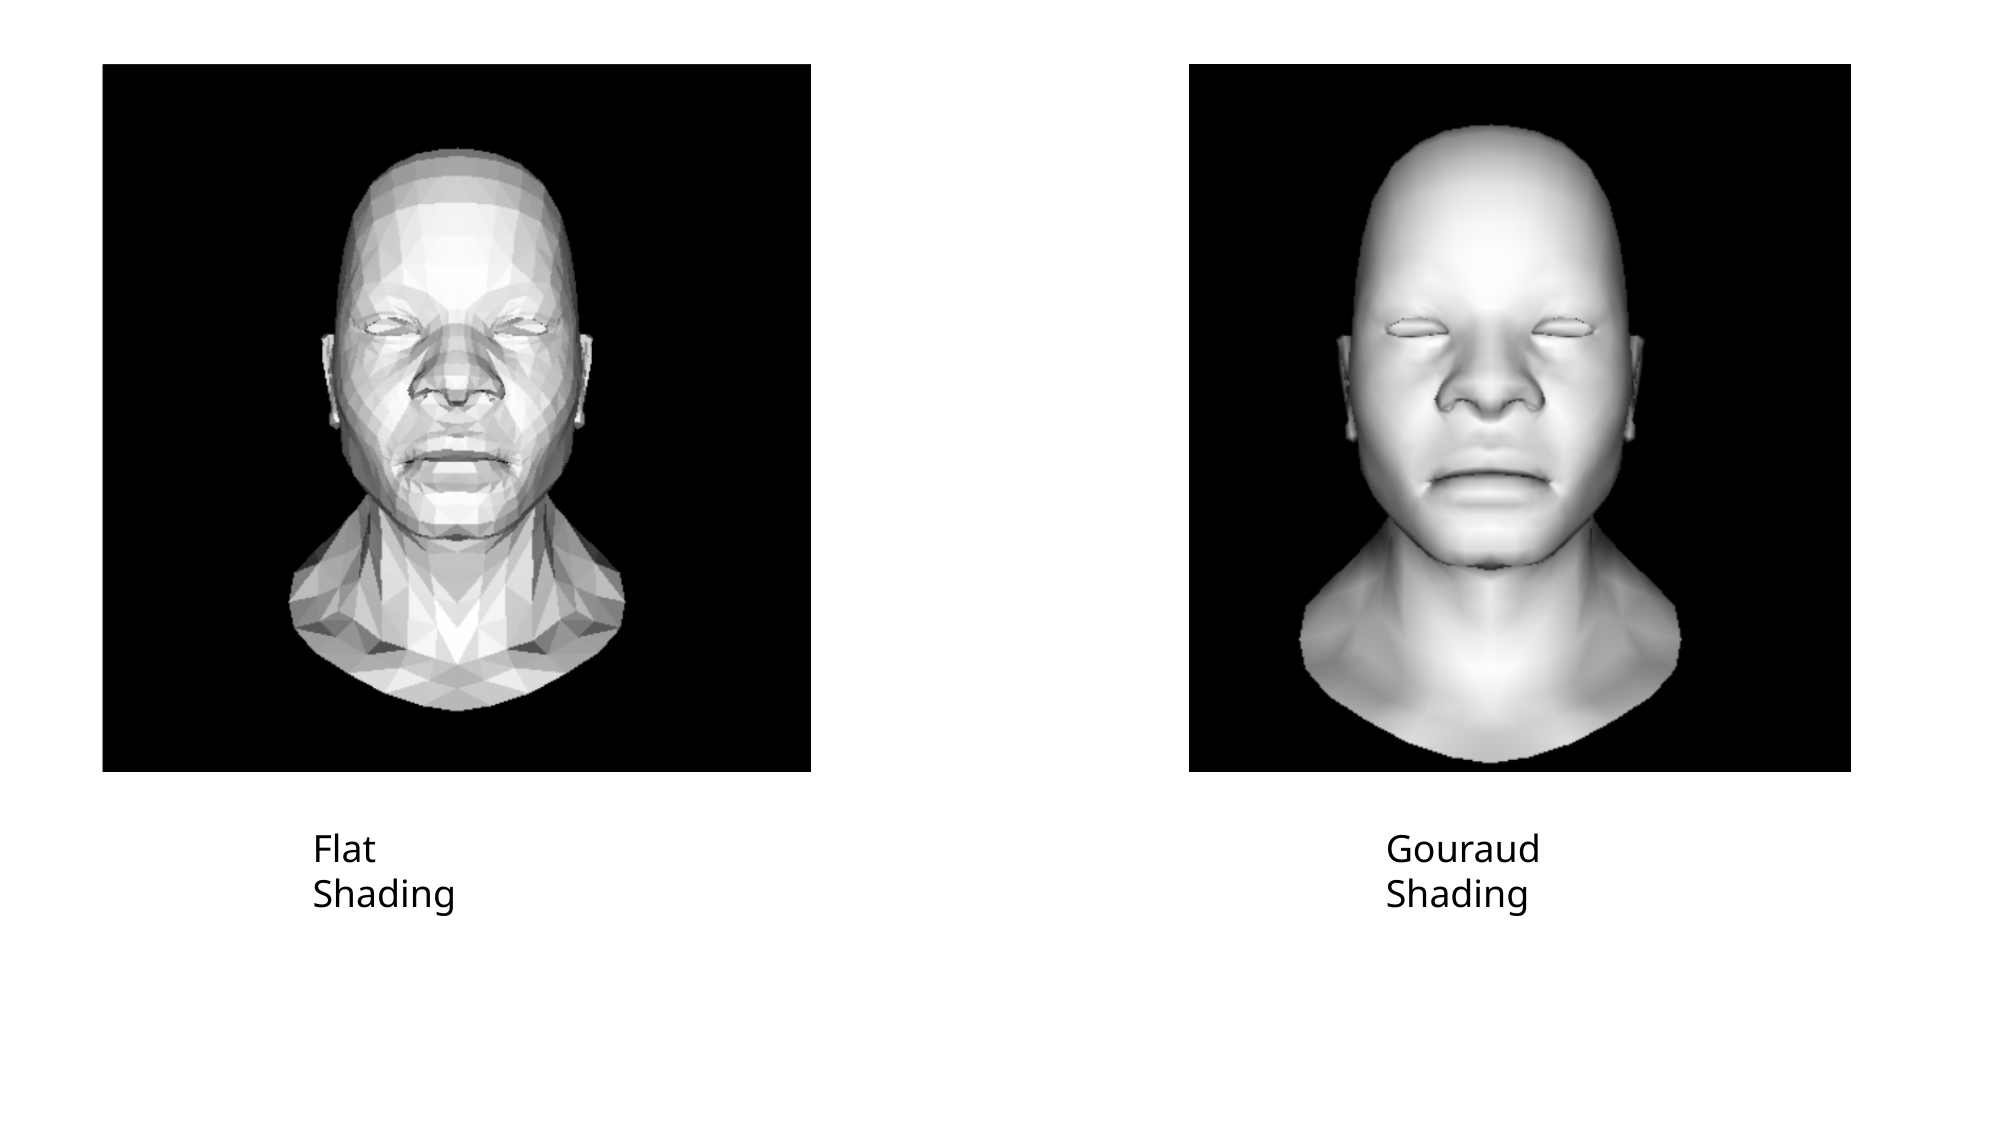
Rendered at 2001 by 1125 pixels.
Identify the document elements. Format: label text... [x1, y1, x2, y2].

text_box Flat Shading [297, 817, 531, 923]
text_box Gouraud Shading [1371, 817, 1703, 923]
picture [102, 64, 811, 772]
picture [1189, 64, 1851, 772]
